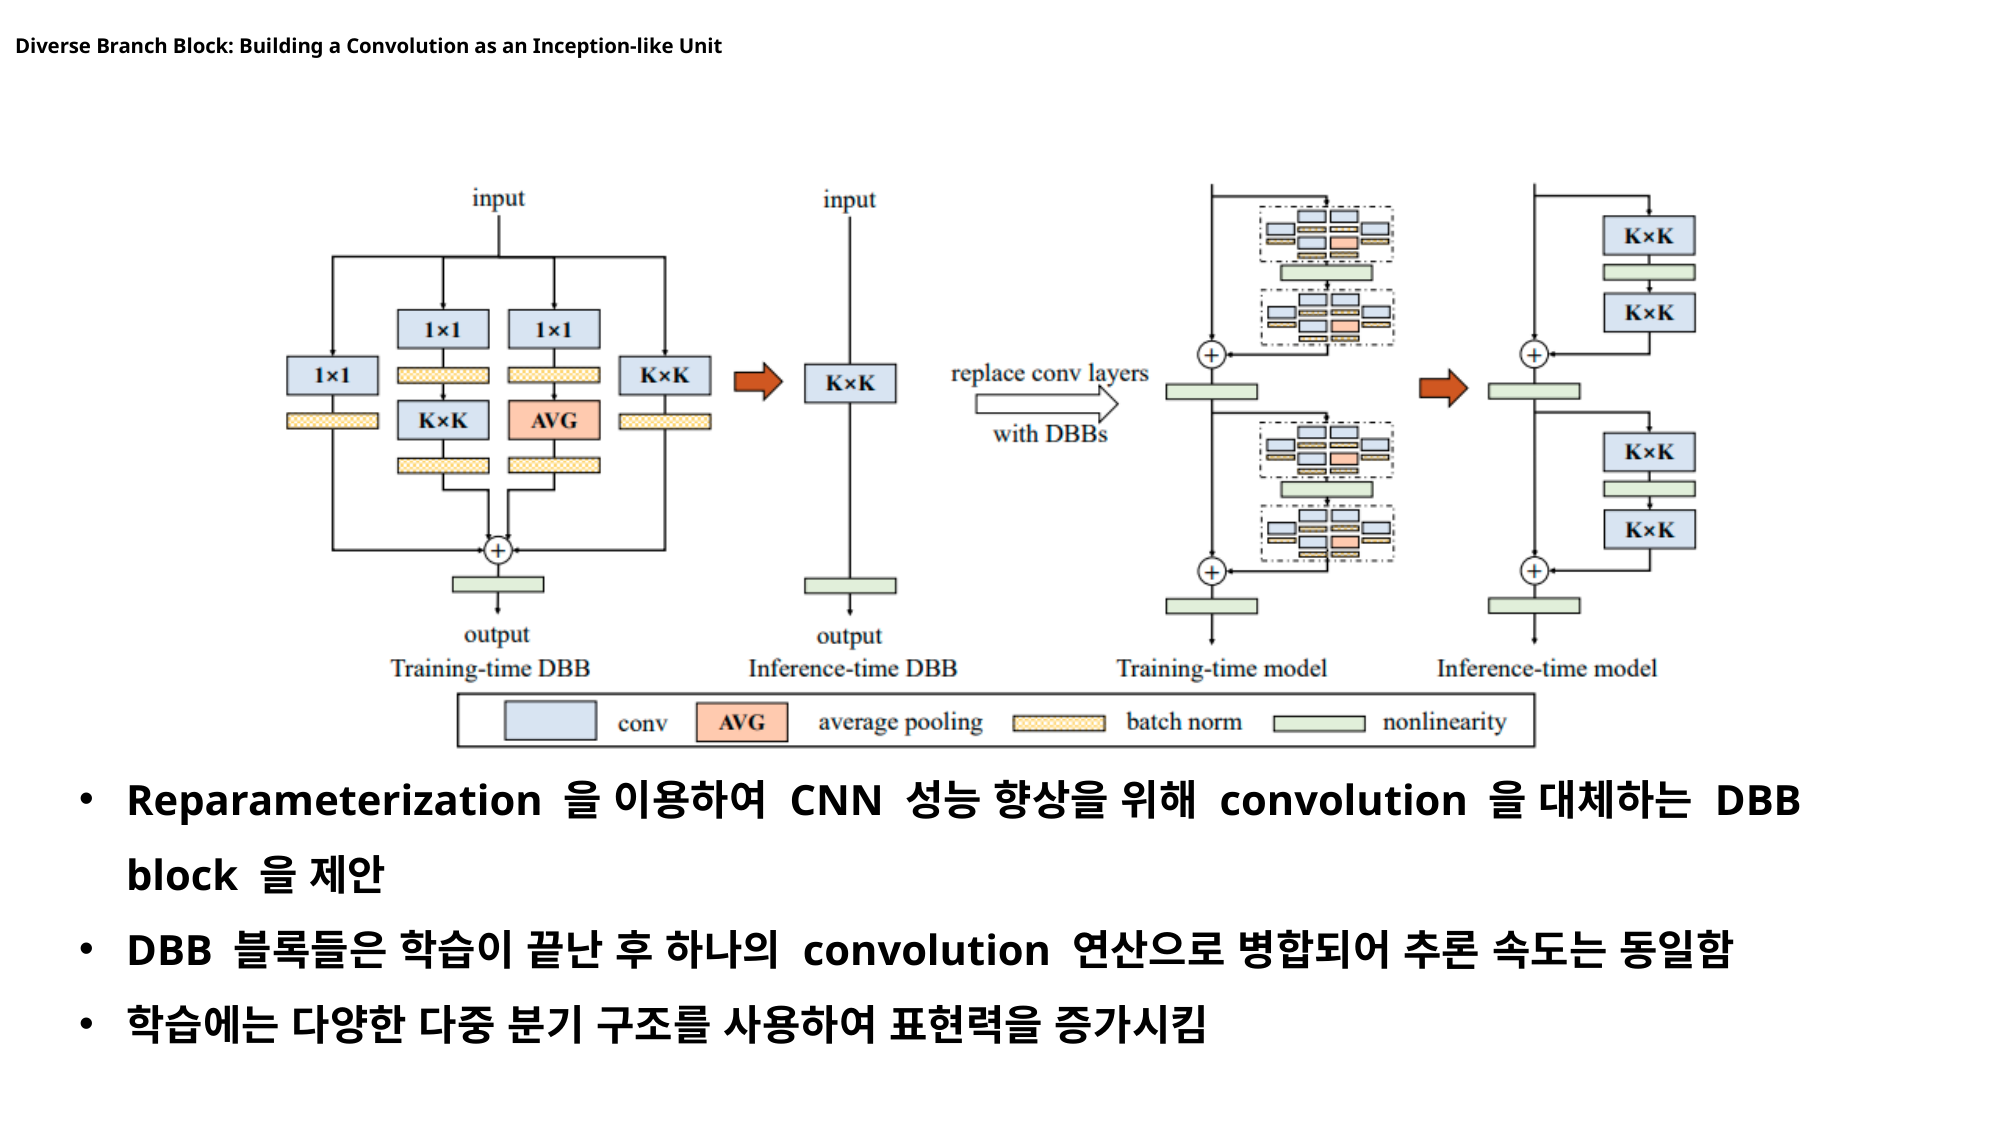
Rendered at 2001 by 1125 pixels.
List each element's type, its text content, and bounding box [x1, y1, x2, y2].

picture [213, 153, 1787, 755]
title Diverse Branch Block: Building a Convolution as an Inception-like Unit [0, 28, 2000, 66]
text_box Reparameterization 을 이용하여 CNN 성능 향상을 위해 convolution 을 대체하는 DBB block 을 제안 DBB 블록들은 학습이 끝난 후 하나의 convolution 연산으로 병합되어 추론 속도는 동일함 학습에는 다양한 다중 분기 구조를 사용하여 표현력을 증가시킴 [64, 740, 1883, 1056]
